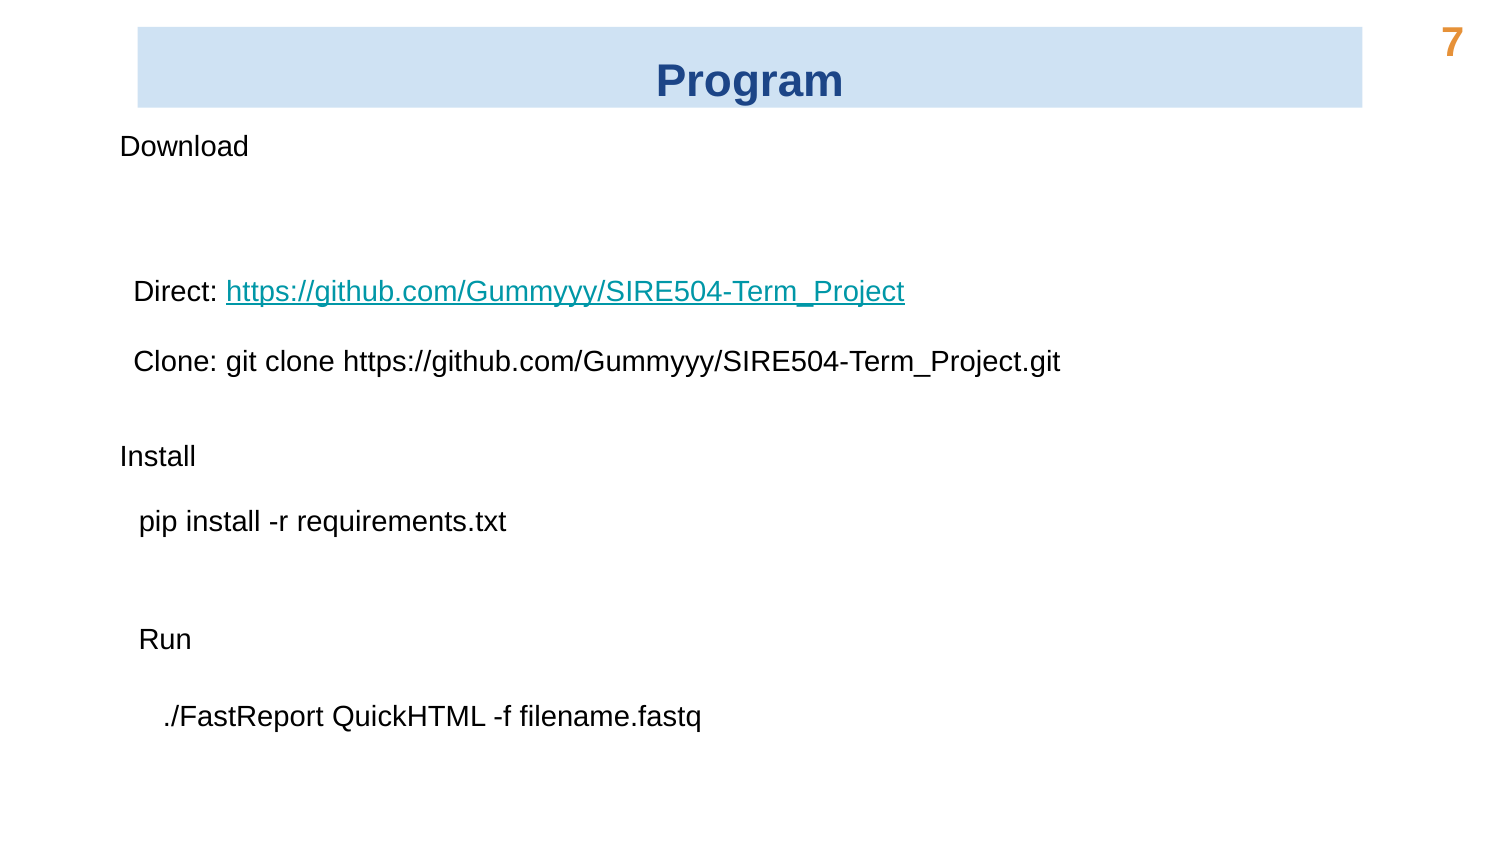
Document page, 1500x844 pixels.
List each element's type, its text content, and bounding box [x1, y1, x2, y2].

text_box Direct: https://github.com/Gummyyy/SIRE504-Term_Project Clone: git clone https://github.com/Gummyyy/SIRE504-Term_Project.git [118, 257, 1314, 392]
text_box Download [104, 112, 605, 177]
text_box pip install -r requirements.txt [123, 487, 663, 553]
text_box 7 [1426, 0, 1493, 80]
title Program [137, 26, 1363, 108]
text_box ./FastReport QuickHTML -f filename.fastq [147, 682, 788, 748]
text_box Run [123, 605, 304, 671]
text_box Install [104, 421, 669, 487]
